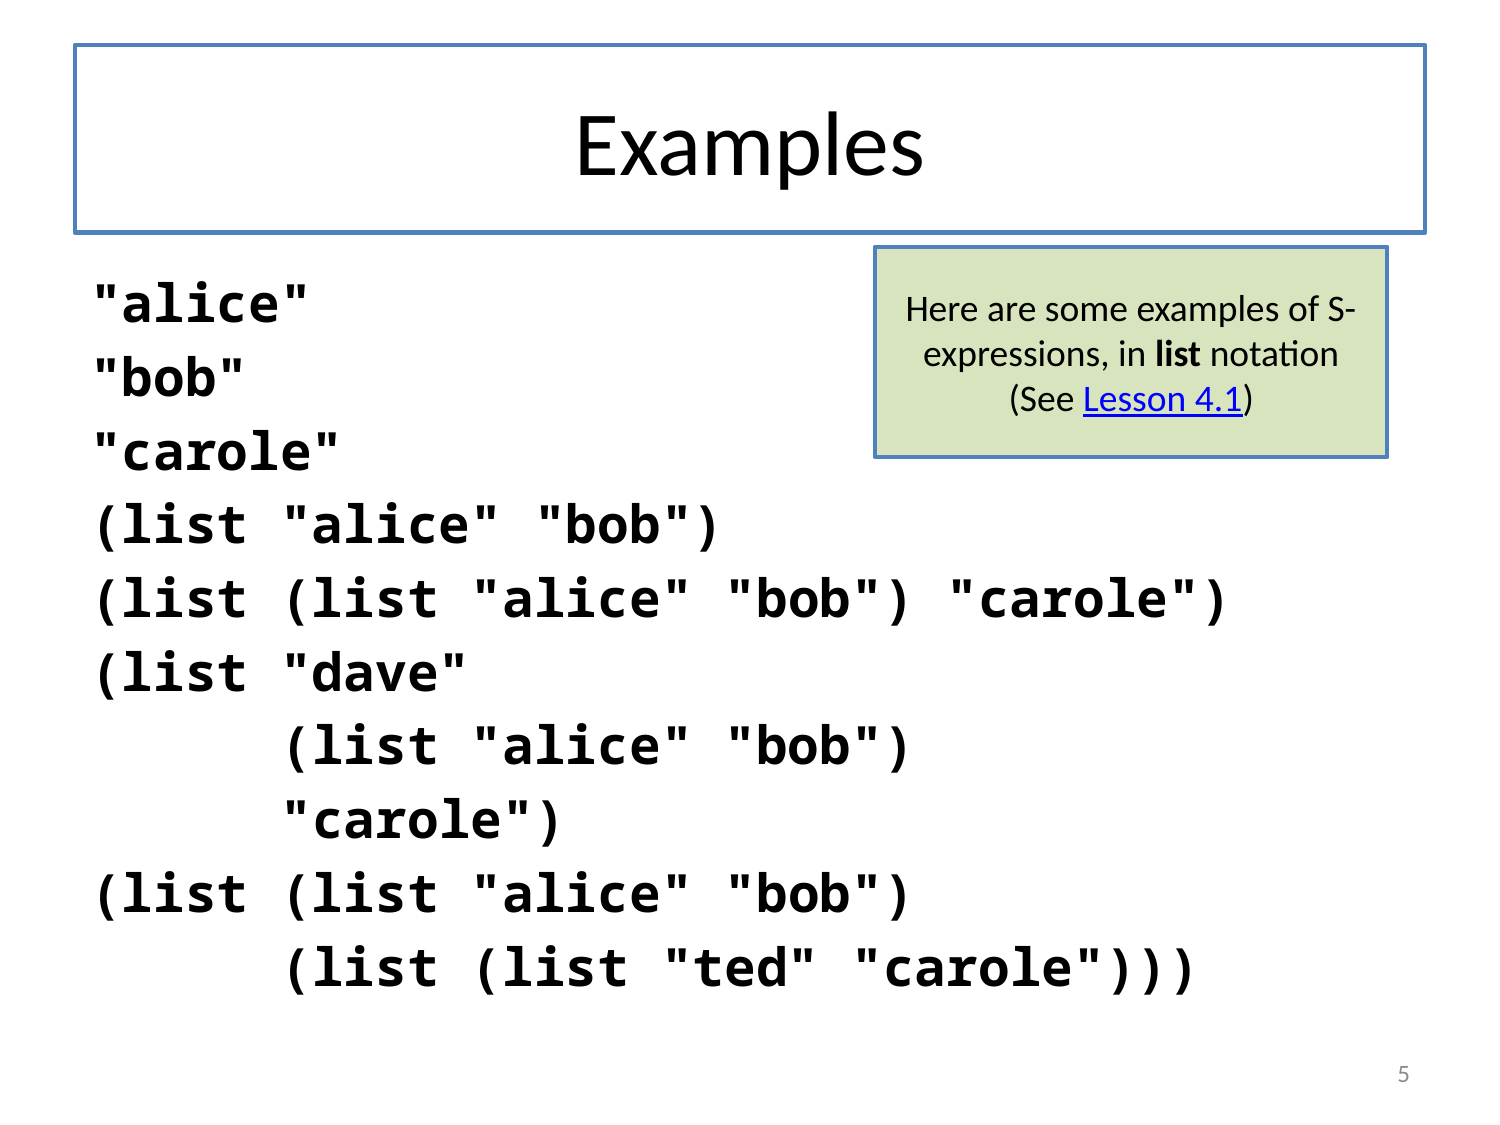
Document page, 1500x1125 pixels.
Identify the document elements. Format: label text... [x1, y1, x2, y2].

text_box Here are some examples of S-expressions, in list notation (See Lesson 4.1) [873, 245, 1389, 459]
list "alice" "bob" "carole" (list "alice" "bob") (list (list "alice" "bob") "carole") (list "dave" (list "alice" "bob") "carole") (list (list "alice" "bob") (list (list "ted" "carole"))) [75, 262, 1425, 1005]
title Examples [73, 43, 1427, 235]
slide_number 5 [1074, 1042, 1425, 1103]
